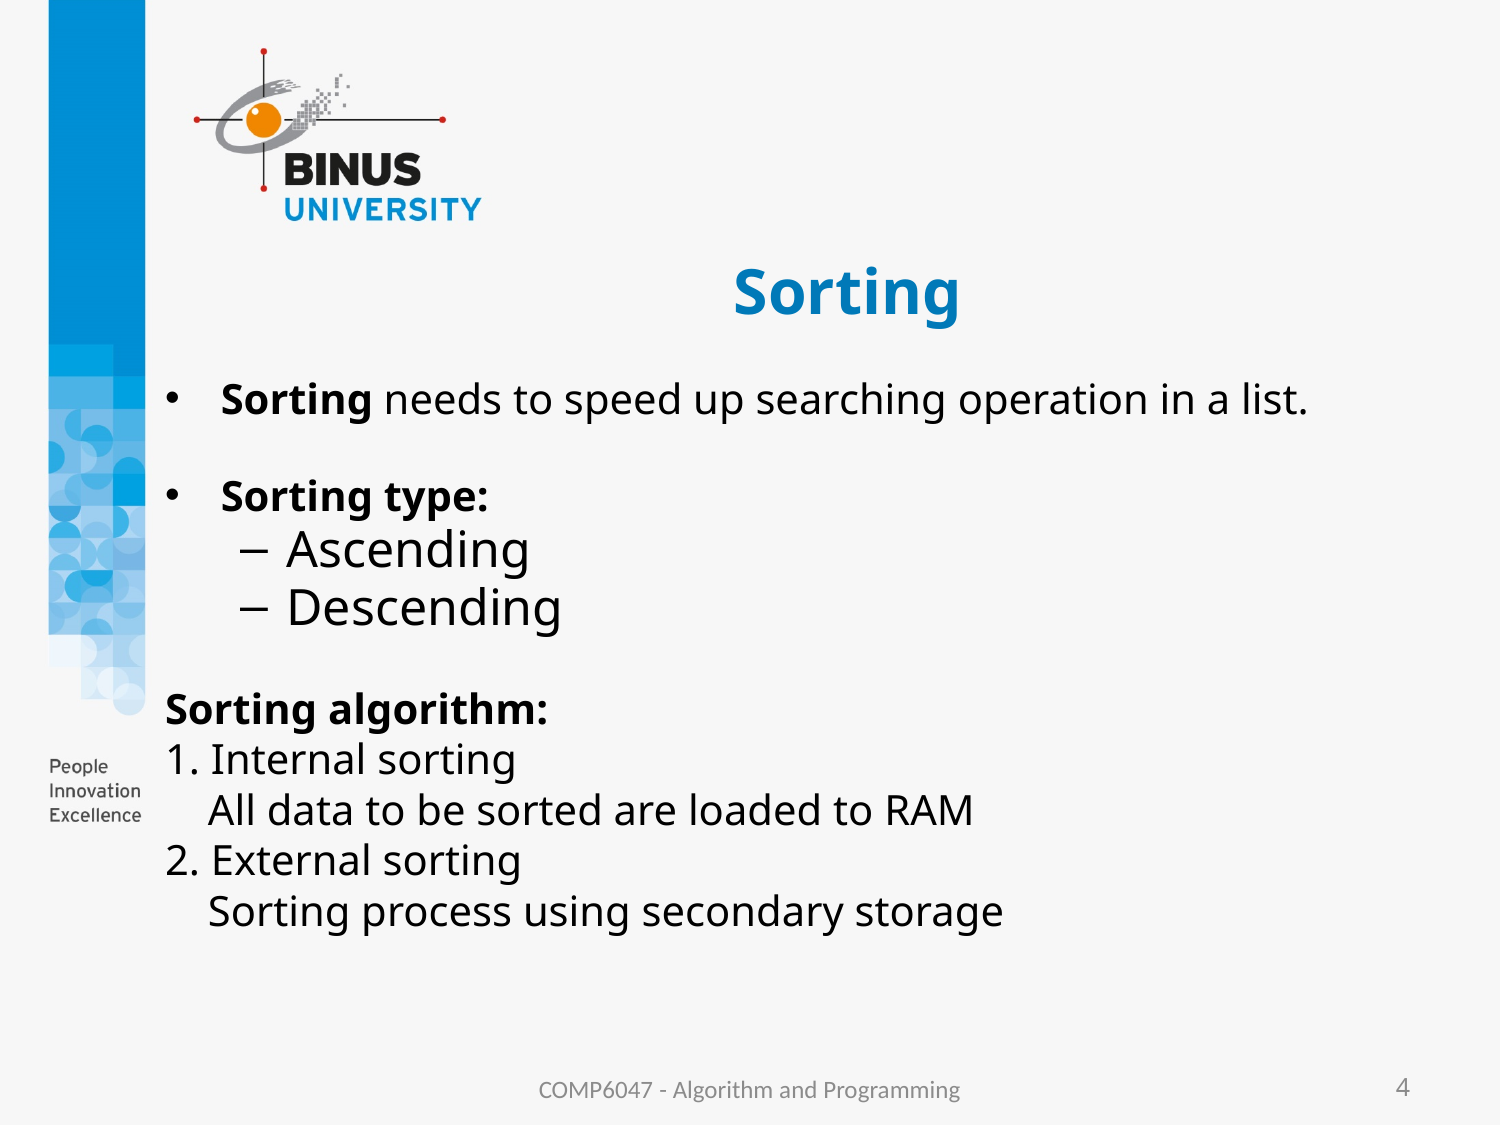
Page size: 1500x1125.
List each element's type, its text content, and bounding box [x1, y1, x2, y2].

slide_number 4 [1074, 1058, 1425, 1119]
footer COMP6047 - Algorithm and Programming [512, 1058, 988, 1119]
title Sorting [287, 224, 1409, 355]
list Sorting needs to speed up searching operation in a list. Sorting type: Ascending Descending Sorting algorithm: 1. Internal sorting All data to be sorted are loaded to RAM 2. External sorting Sorting process using secondary storage [150, 375, 1438, 986]
picture [0, 0, 1500, 845]
